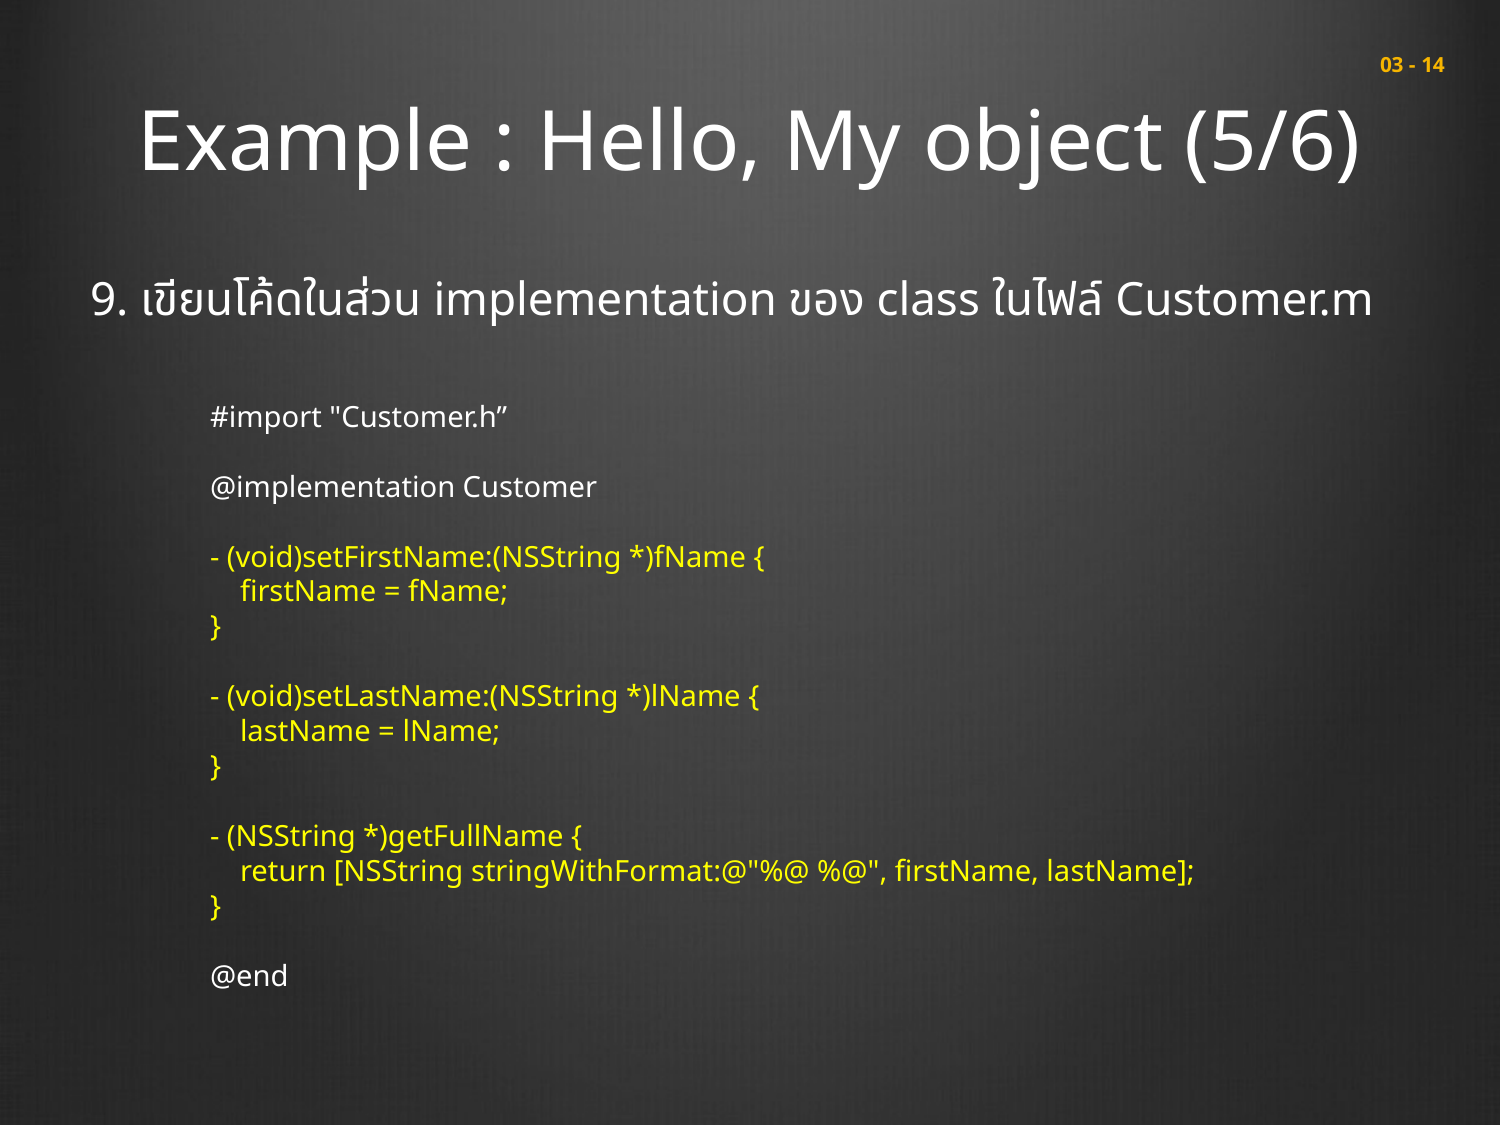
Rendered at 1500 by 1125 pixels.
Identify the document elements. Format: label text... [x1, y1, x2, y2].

list 9. เขียนโค้ดในส่วน implementation ของ class ในไฟล์ Customer.m [75, 262, 1425, 367]
text_box #import "Customer.h” @implementation Customer - (void)setFirstName:(NSString *)fName { firstName = fName; } - (void)setLastName:(NSString *)lName { lastName = lName; } - (NSString *)getFullName { return [NSString stringWithFormat:@"%@ %@", firstName, lastName]; } @end [195, 390, 1466, 1000]
title Example : Hello, My object (5/6) [112, 19, 1388, 255]
text_box 03 - 14 [1306, 43, 1460, 86]
